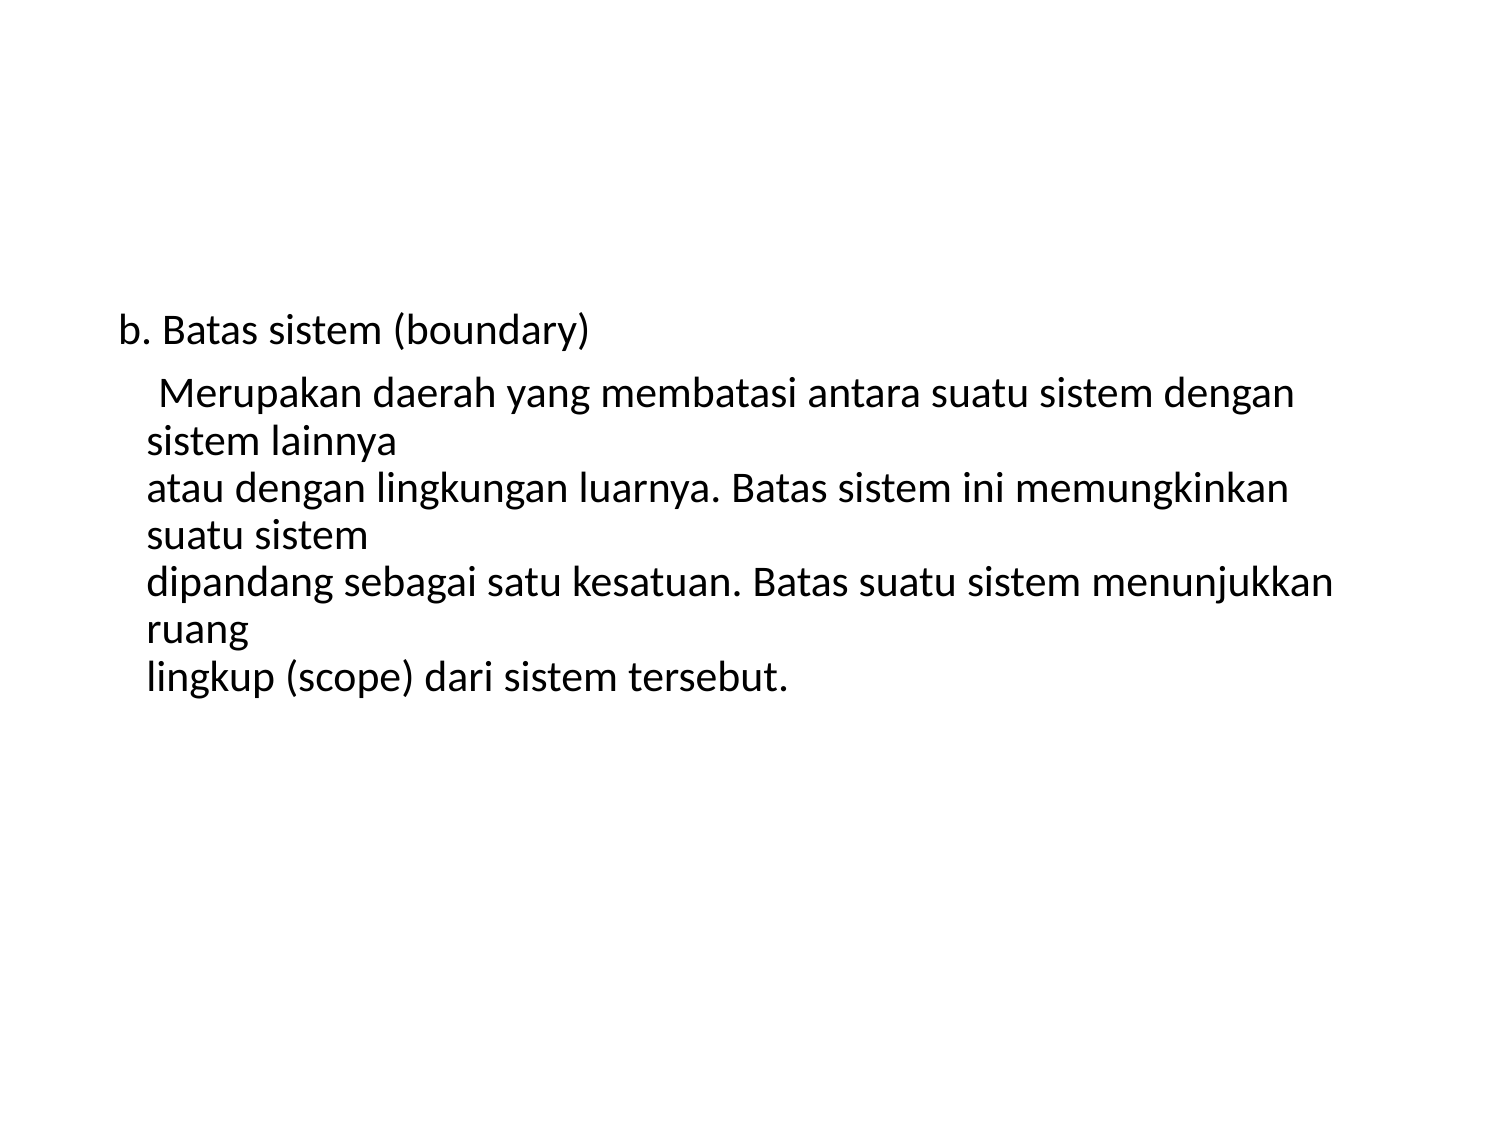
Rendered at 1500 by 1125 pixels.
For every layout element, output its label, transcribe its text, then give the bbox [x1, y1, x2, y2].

list b. Batas sistem (boundary) Merupakan daerah yang membatasi antara suatu sistem dengan sistem lainnya atau dengan lingkungan luarnya. Batas sistem ini memungkinkan suatu sistem dipandang sebagai satu kesatuan. Batas suatu sistem menunjukkan ruang lingkup (scope) dari sistem tersebut. [103, 299, 1397, 1014]
